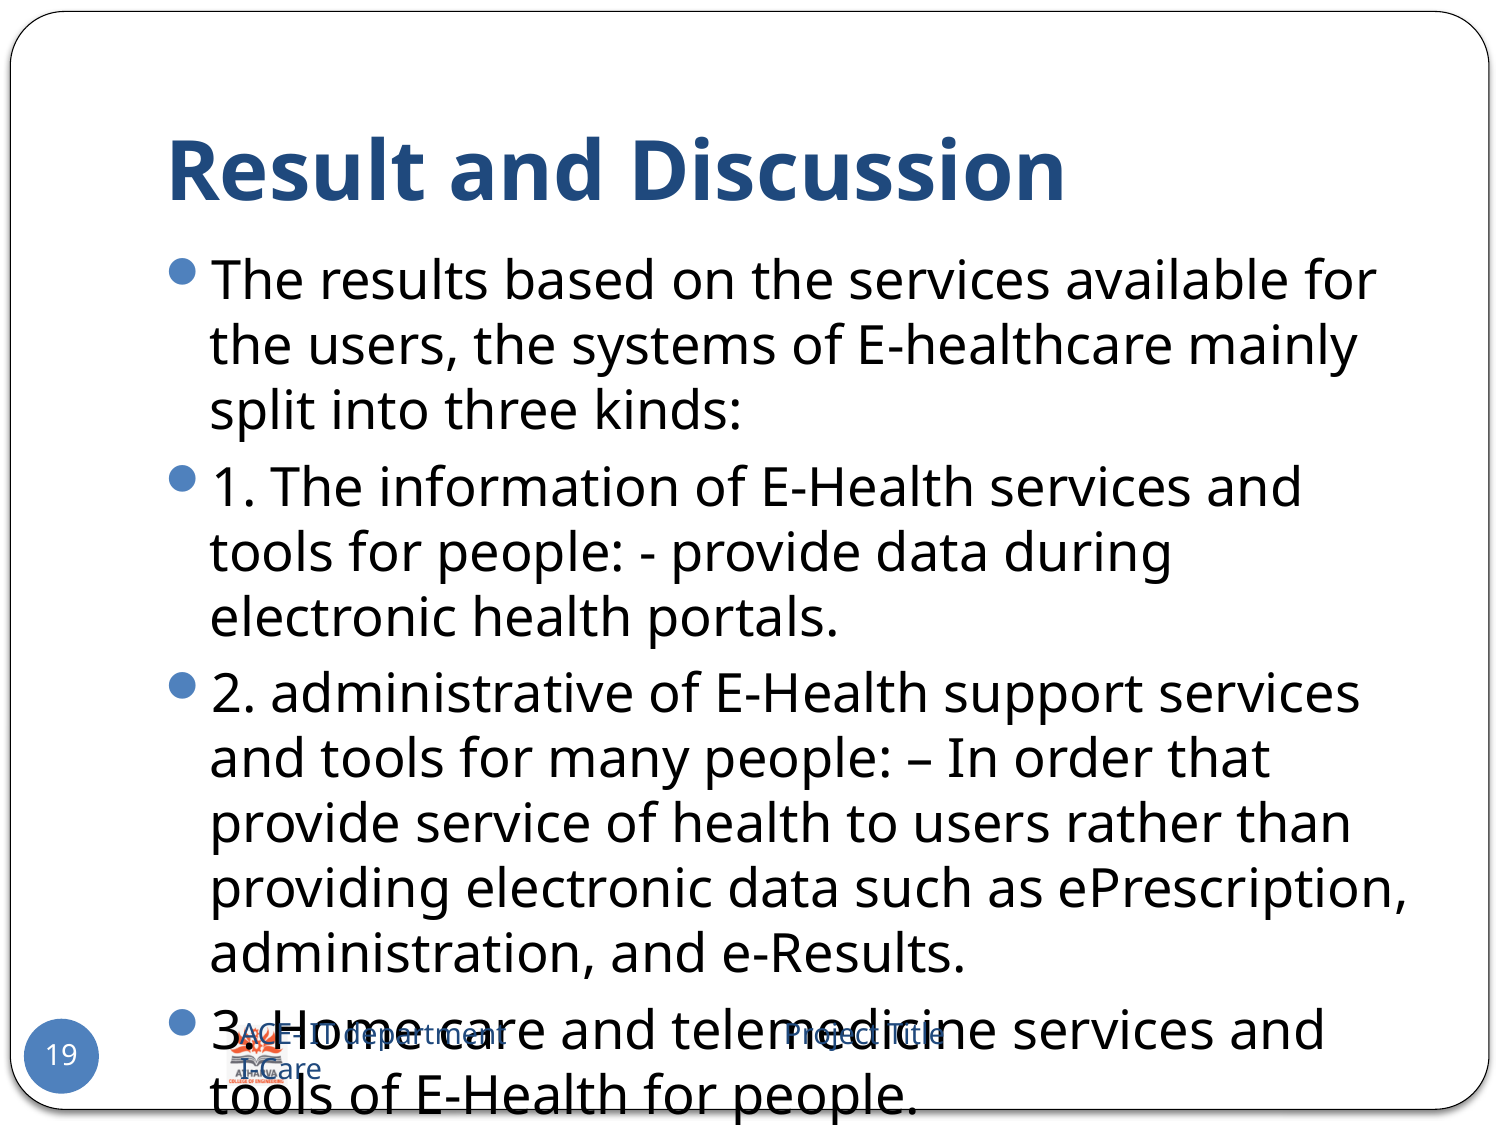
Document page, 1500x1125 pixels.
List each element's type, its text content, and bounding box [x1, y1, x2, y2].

slide_number 19 [23, 1018, 99, 1094]
list The results based on the services available for the users, the systems of E-healthcare mainly split into three kinds: 1. The information of E-Health services and tools for people: - provide data during electronic health portals. 2. administrative of E-Health support services and tools for many people: – In order that provide service of health to users rather than providing electronic data such as ePrescription, administration, and e-Results. 3. Home care and telemedicine services and tools of E-Health for people. [150, 237, 1425, 988]
footer ACE- IT department Project Title I-Care [225, 1012, 1025, 1088]
title Result and Discussion [150, 45, 1425, 233]
